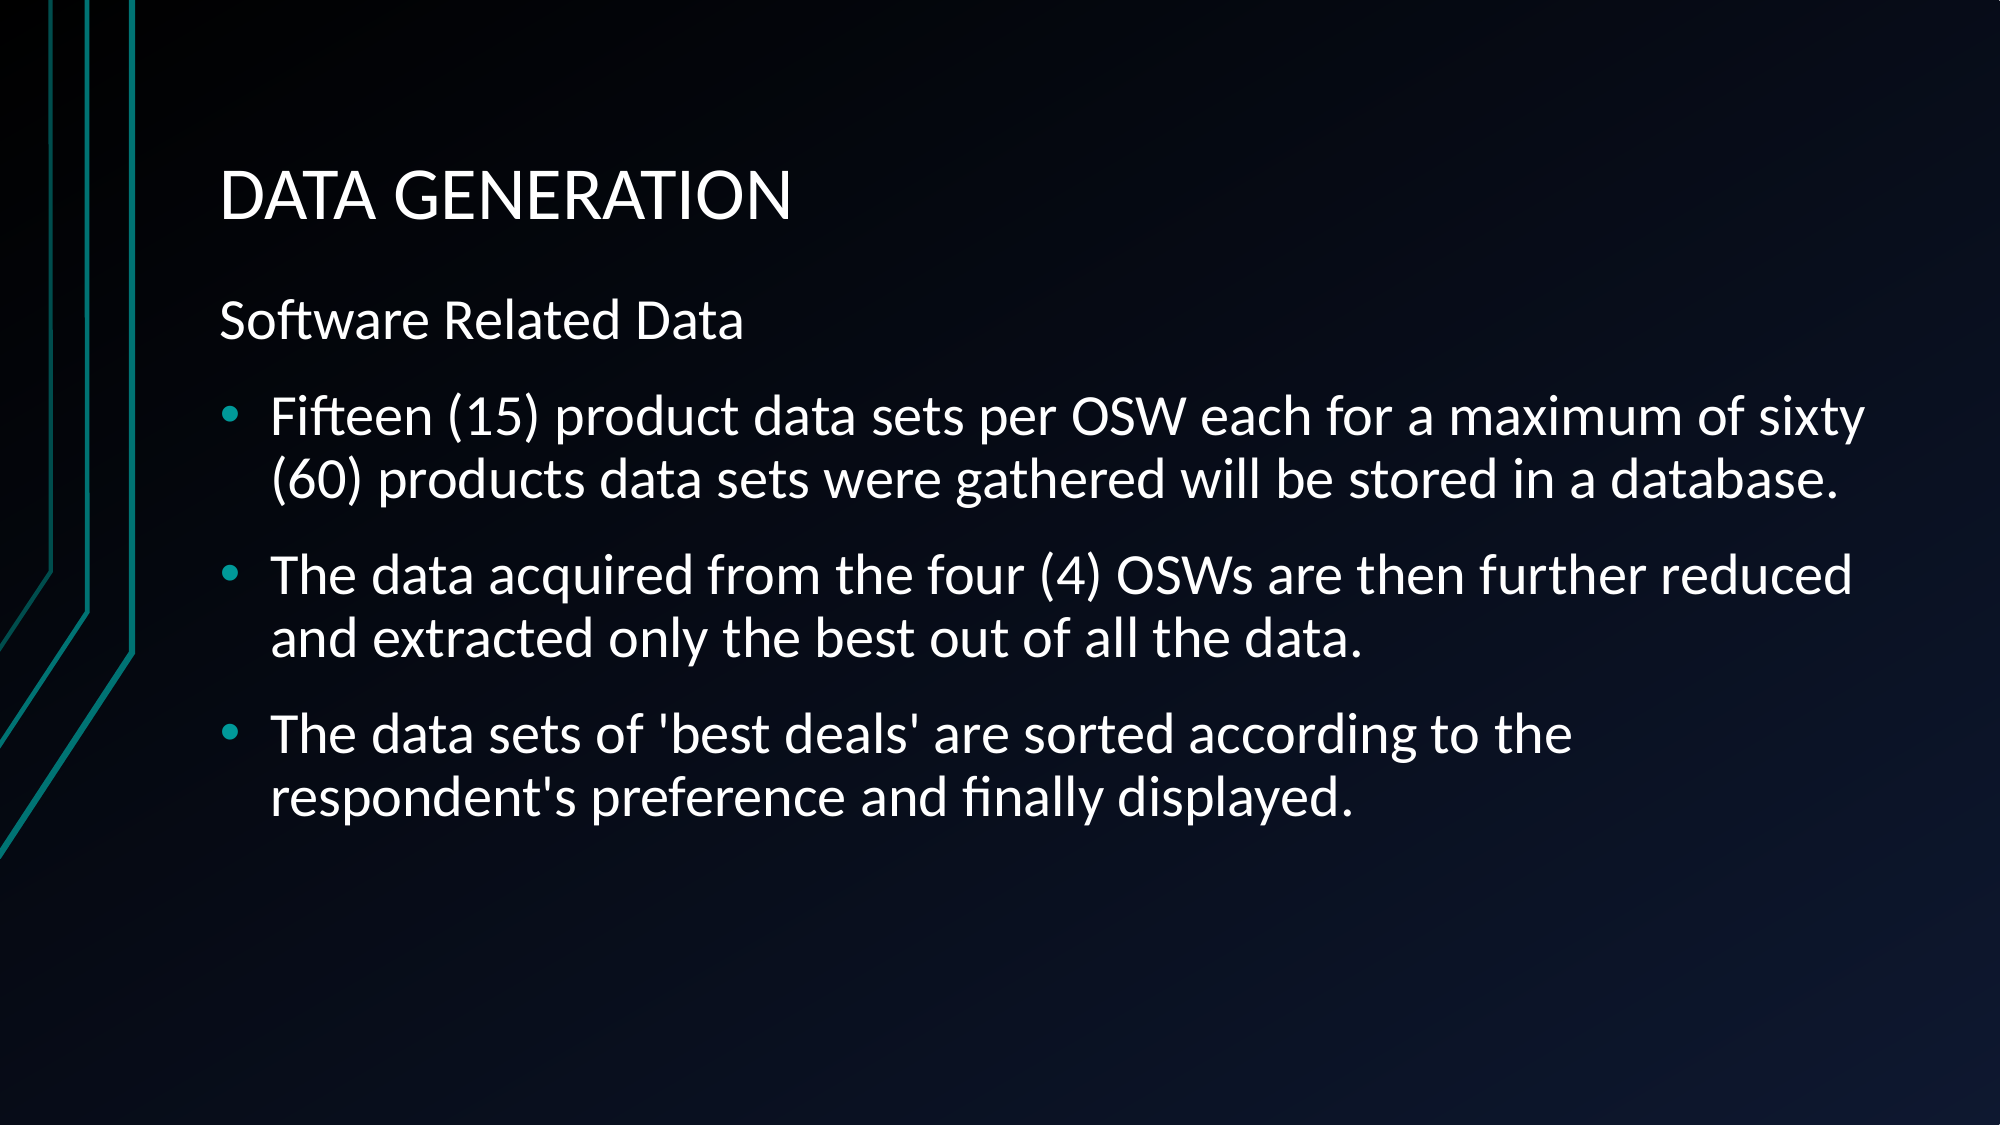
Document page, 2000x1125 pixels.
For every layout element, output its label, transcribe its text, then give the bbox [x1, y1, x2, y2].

list Software Related Data Fifteen (15) product data sets per OSW each for a maximum of sixty (60) products data sets were gathered will be stored in a database. The data acquired from the four (4) OSWs are then further reduced and extracted only the best out of all the data. The data sets of 'best deals' are sorted according to the respondent's preference and finally displayed. [199, 279, 1900, 1012]
title DATA GENERATION [199, 45, 1900, 246]
